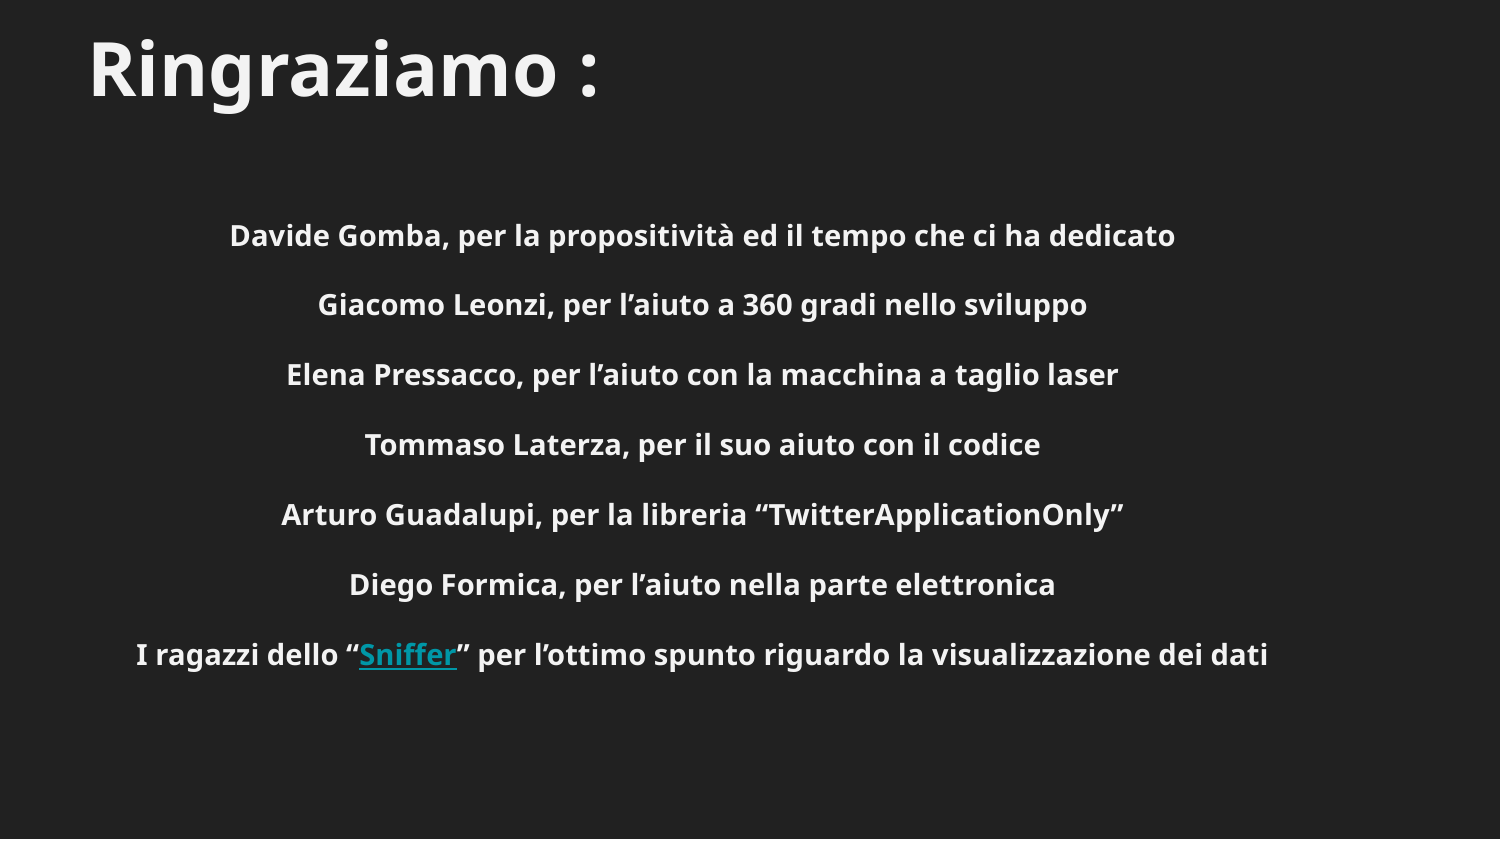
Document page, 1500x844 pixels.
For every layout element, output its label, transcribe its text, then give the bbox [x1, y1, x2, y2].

text_box Ringraziamo : Davide Gomba, per la propositività ed il tempo che ci ha dedicato Giacomo Leonzi, per l’aiuto a 360 gradi nello sviluppo Elena Pressacco, per l’aiuto con la macchina a taglio laser Tommaso Laterza, per il suo aiuto con il codice Arturo Guadalupi, per la libreria “TwitterApplicationOnly” Diego Formica, per l’aiuto nella parte elettronica I ragazzi dello “Sniffer” per l’ottimo spunto riguardo la visualizzazione dei dati [71, 6, 1334, 736]
text_box [0, 0, 1500, 839]
